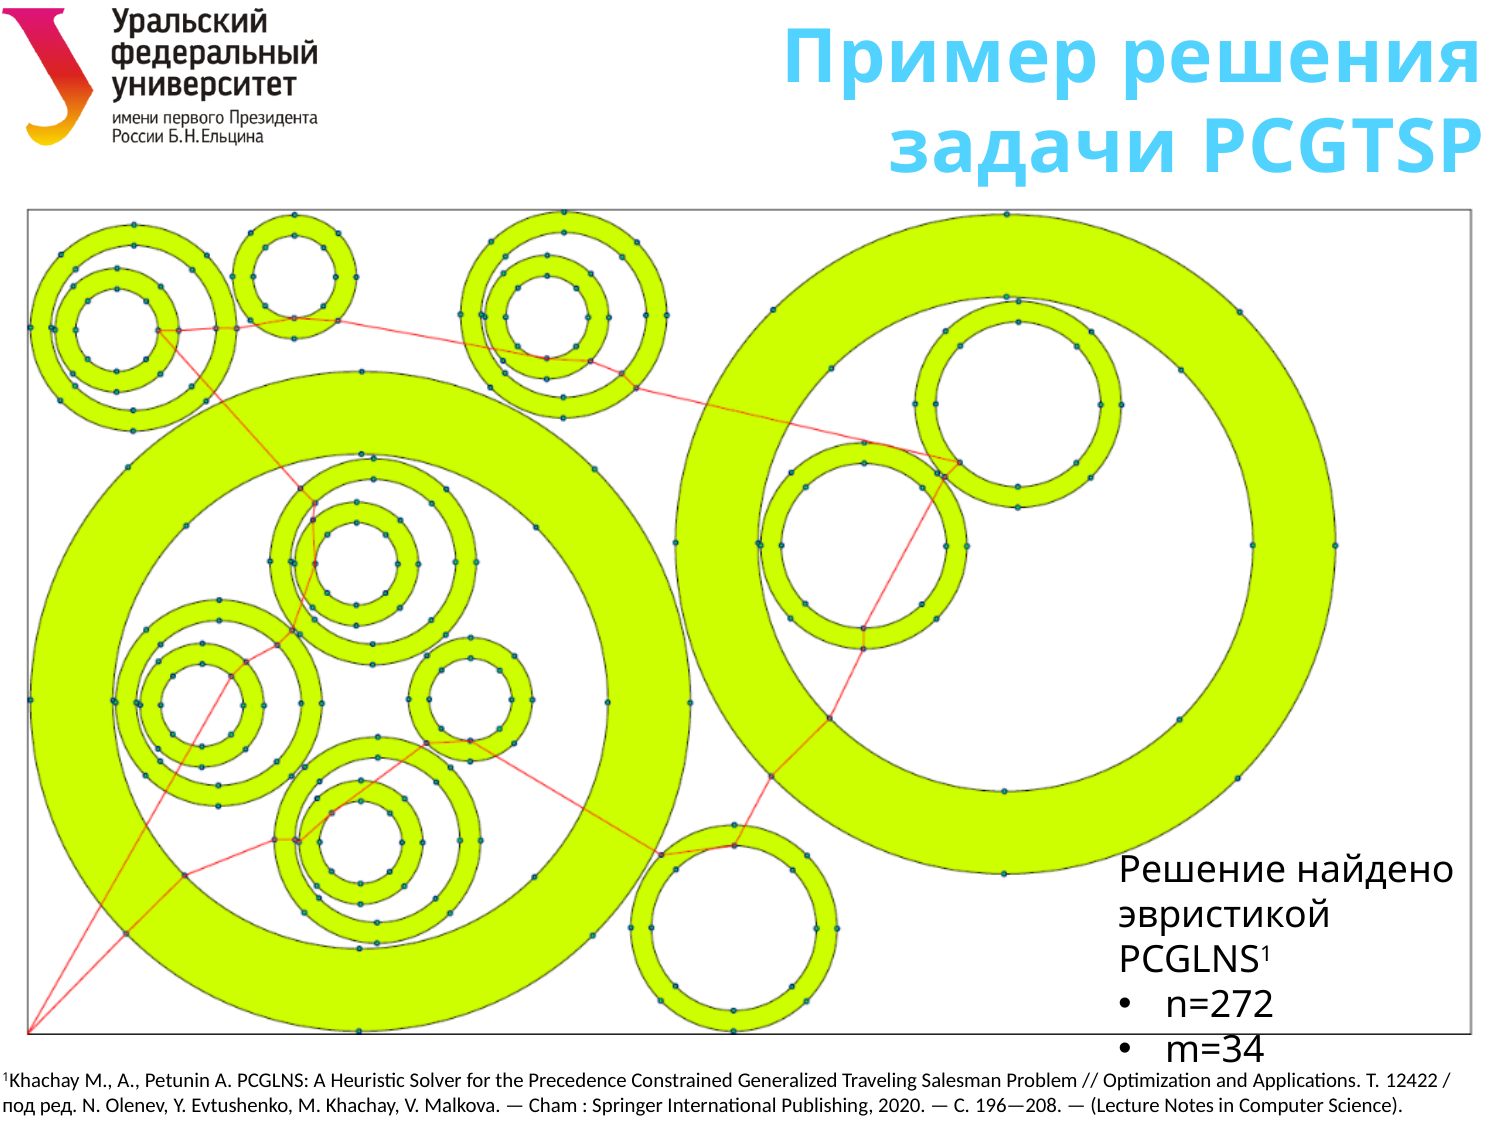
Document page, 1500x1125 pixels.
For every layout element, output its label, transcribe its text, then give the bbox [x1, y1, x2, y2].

text_box 1Khachay M., A., Petunin A. PCGLNS: A Heuristic Solver for the Precedence Constrained Generalized Traveling Salesman Problem // Optimization and Applications. Т. 12422 / под ред. N. Olenev, Y. Evtushenko, M. Khachay, V. Malkova. — Cham : Springer International Publishing, 2020. — С. 196—208. — (Lecture Notes in Computer Science). [0, 1059, 1488, 1124]
picture [0, 0, 337, 154]
text_box Пример решения задачи PCGTSP [454, 0, 1500, 195]
text_box Решение найдено эвристикой PCGLNS1 n=272 m=34 [1103, 837, 1488, 1059]
picture [26, 207, 1474, 1036]
